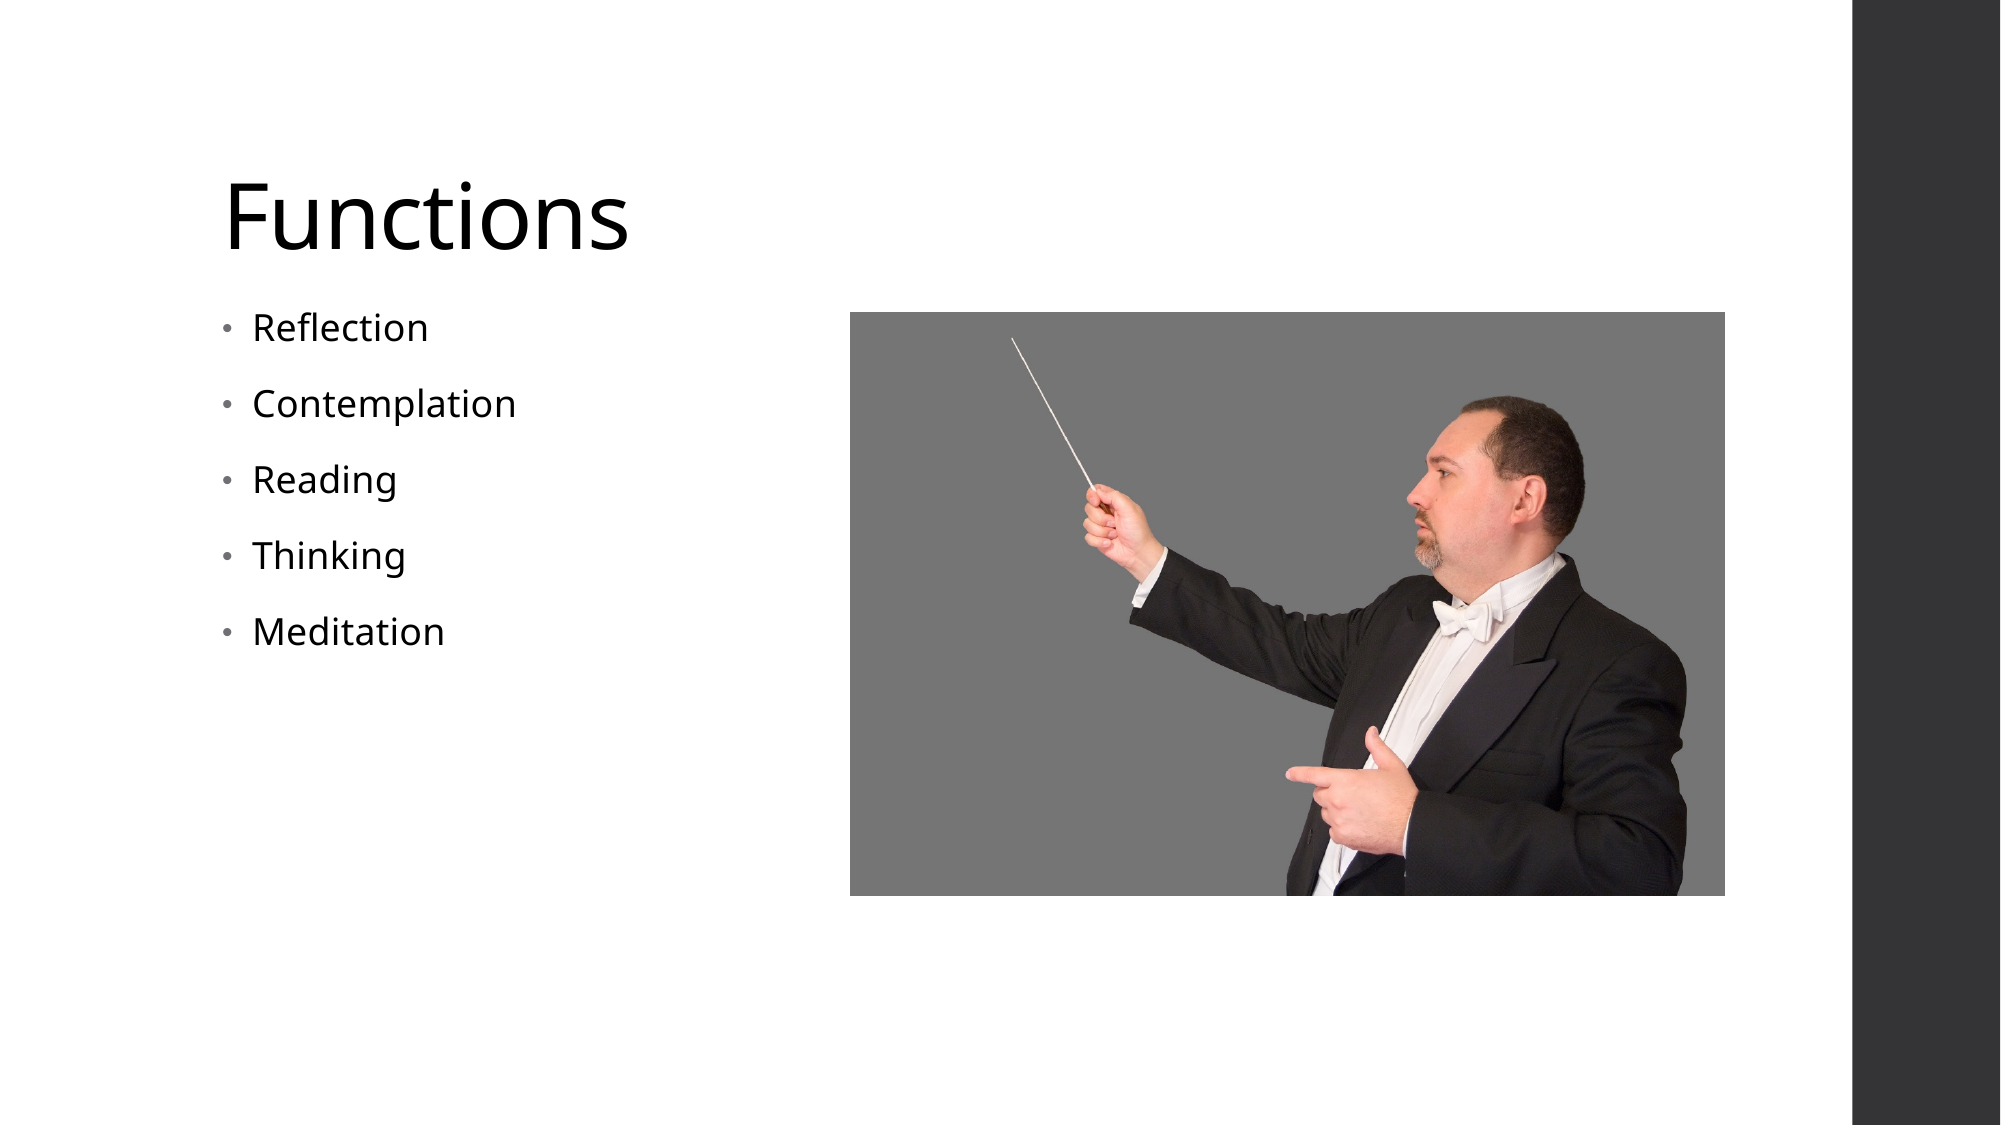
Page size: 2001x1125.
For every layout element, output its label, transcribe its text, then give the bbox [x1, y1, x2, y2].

picture [850, 312, 1725, 896]
title Functions [206, 60, 1797, 278]
list Reflection Contemplation Reading Thinking Meditation [206, 299, 1617, 1014]
